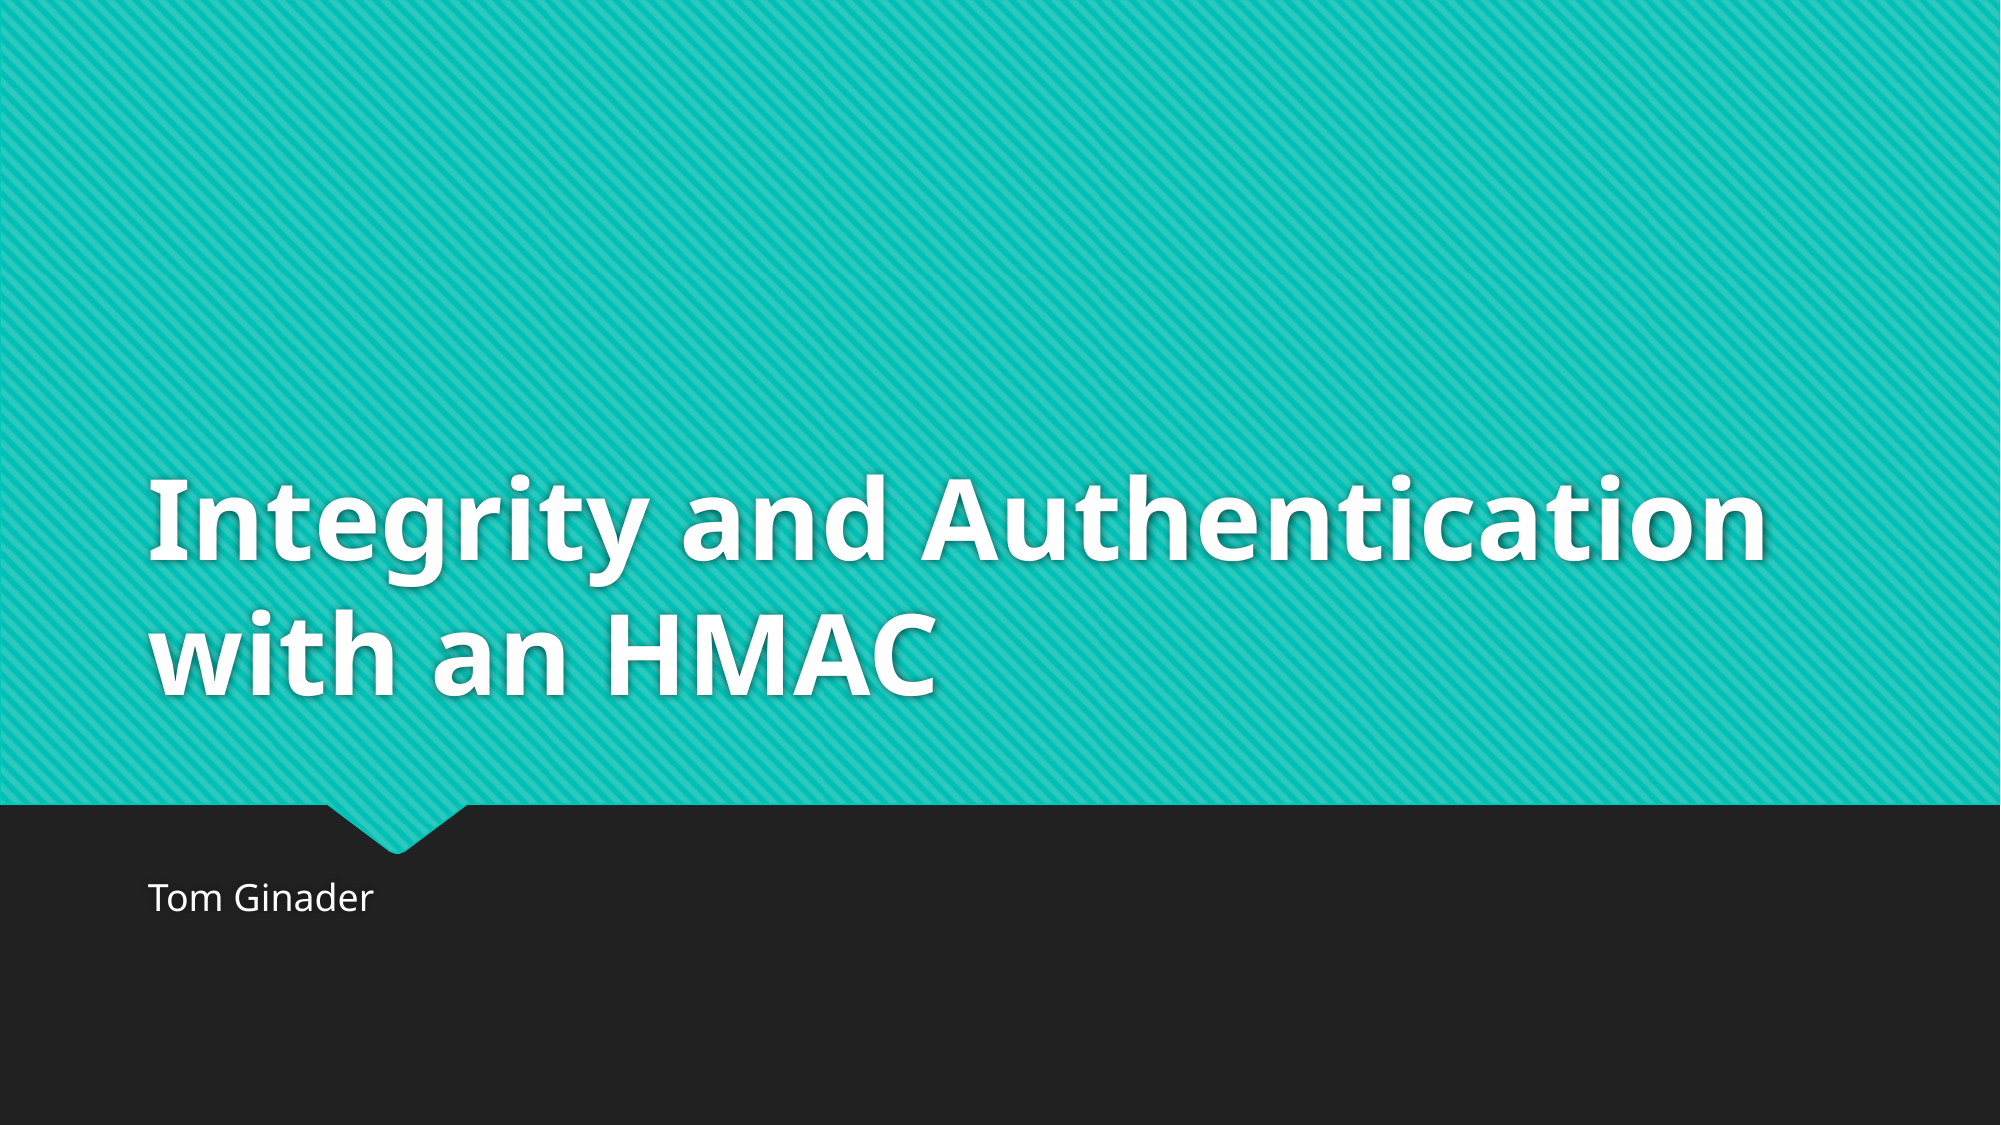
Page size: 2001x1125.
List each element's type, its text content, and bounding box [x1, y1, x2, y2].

title Integrity and Authentication with an HMAC [132, 237, 1868, 726]
subtitle Tom Ginader [132, 866, 1868, 938]
